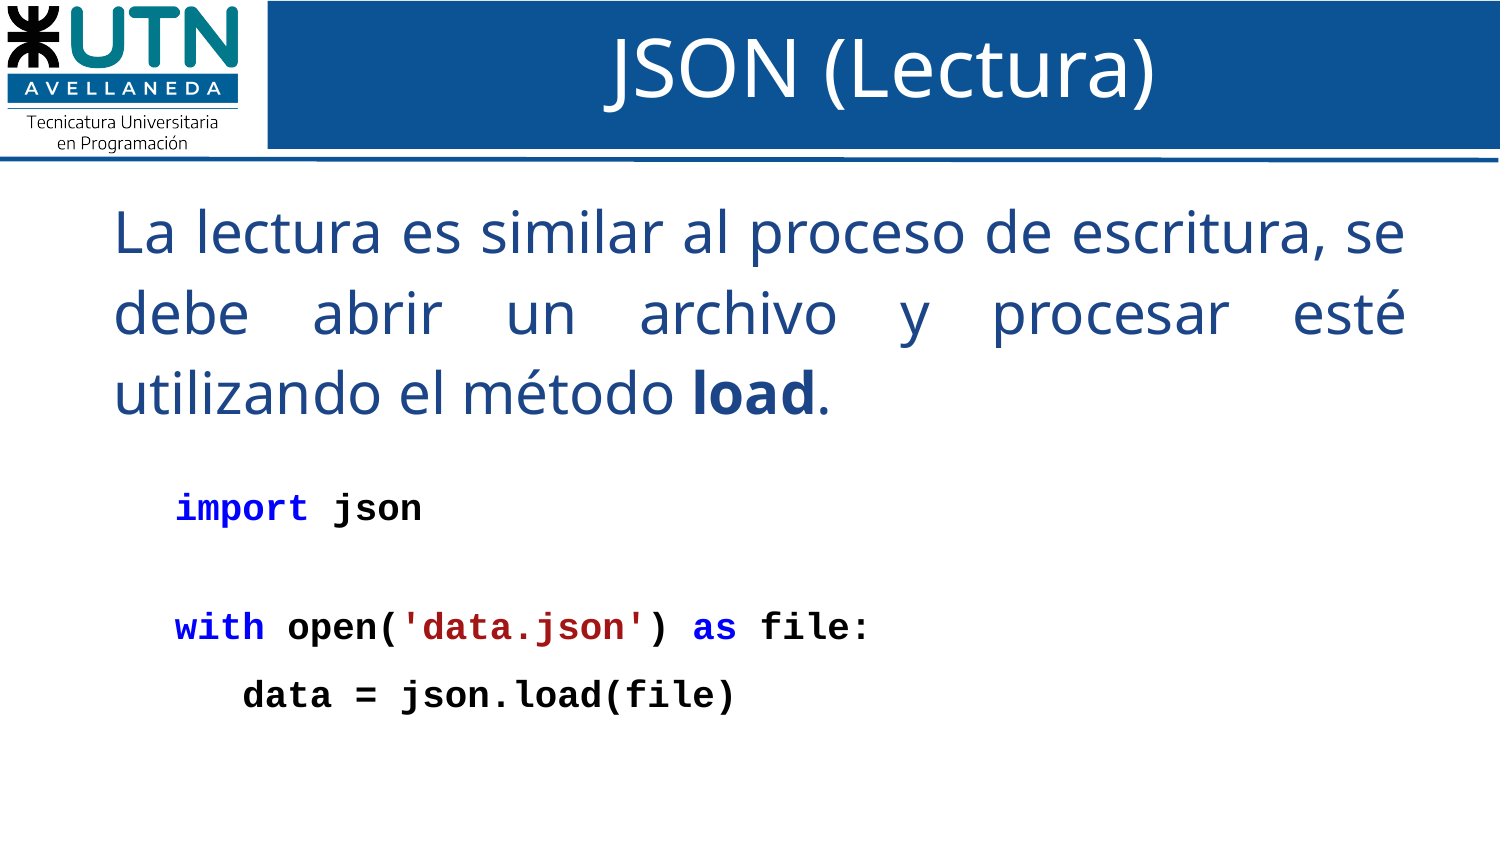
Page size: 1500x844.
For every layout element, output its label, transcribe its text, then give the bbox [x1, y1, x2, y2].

picture [7, 6, 239, 154]
title JSON (Lectura) [267, 0, 1500, 149]
list La lectura es similar al proceso de escritura, se debe abrir un archivo y procesar esté utilizando el método load. [98, 170, 1423, 383]
text_box import json with open('data.json') as file: data = json.load(file) [159, 461, 1382, 782]
